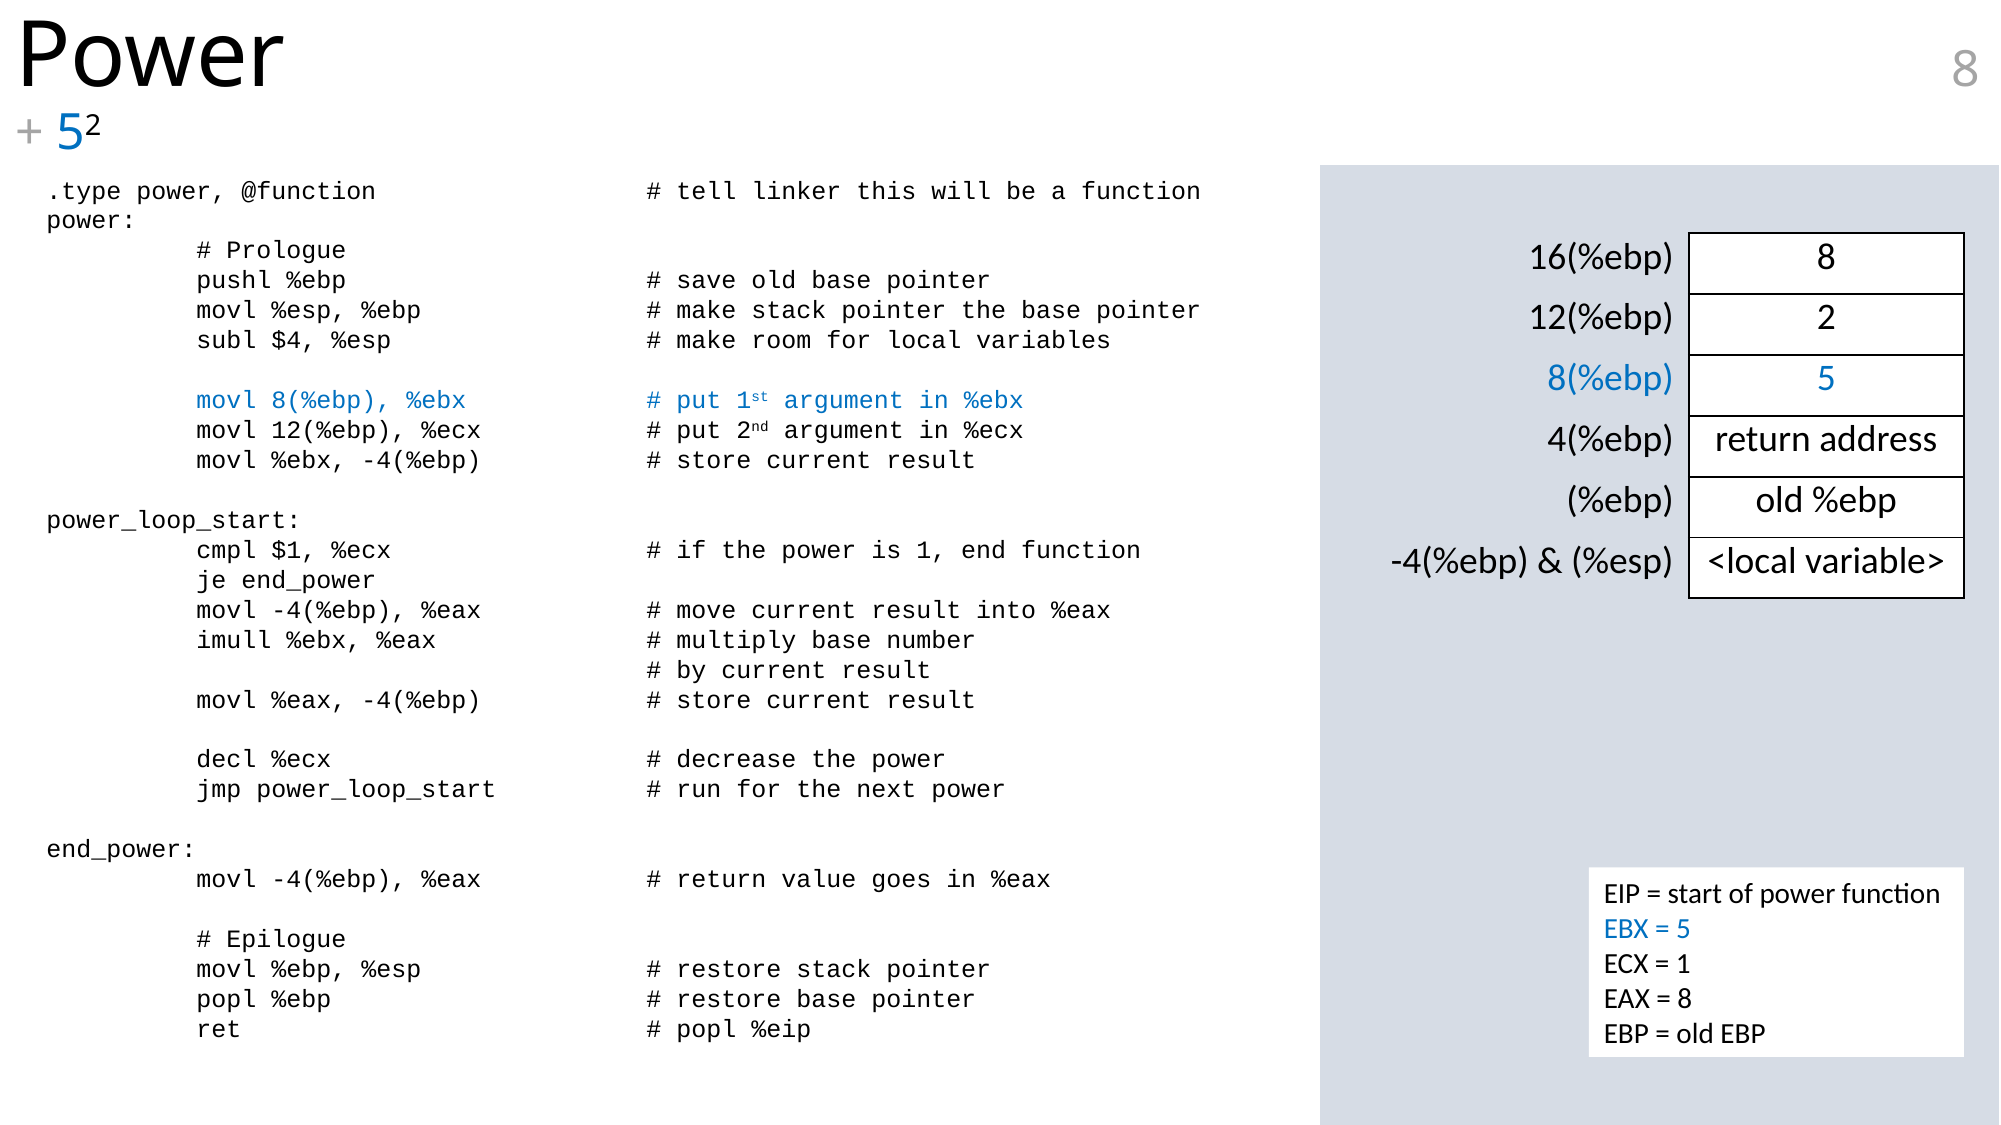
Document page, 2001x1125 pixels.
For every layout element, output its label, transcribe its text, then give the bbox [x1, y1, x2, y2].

title Power 8 + 52 [0, 0, 2000, 193]
text_box [1320, 165, 1999, 1125]
text_box .type power, @function # tell linker this will be a function power: # Prologue pushl %ebp # save old base pointer movl %esp, %ebp # make stack pointer the base pointer subl $4, %esp # make room for local variables movl 8(%ebp), %ebx # put 1st argument in %ebx movl 12(%ebp), %ecx # put 2nd argument in %ecx movl %ebx, -4(%ebp) # store current result power_loop_start: cmpl $1, %ecx # if the power is 1, end function je end_power movl -4(%ebp), %eax # move current result into %eax imull %ebx, %eax # multiply base number # by current result movl %eax, -4(%ebp) # store current result decl %ecx # decrease the power jmp power_loop_start # run for the next power end_power: movl -4(%ebp), %eax # return value goes in %eax # Epilogue movl %ebp, %esp # restore stack pointer popl %ebp # restore base pointer ret # popl %eip [31, 166, 1320, 1050]
text_box EIP = start of power function EBX = 5 ECX = 1 EAX = 8 EBP = old EBP [1588, 867, 1964, 1057]
